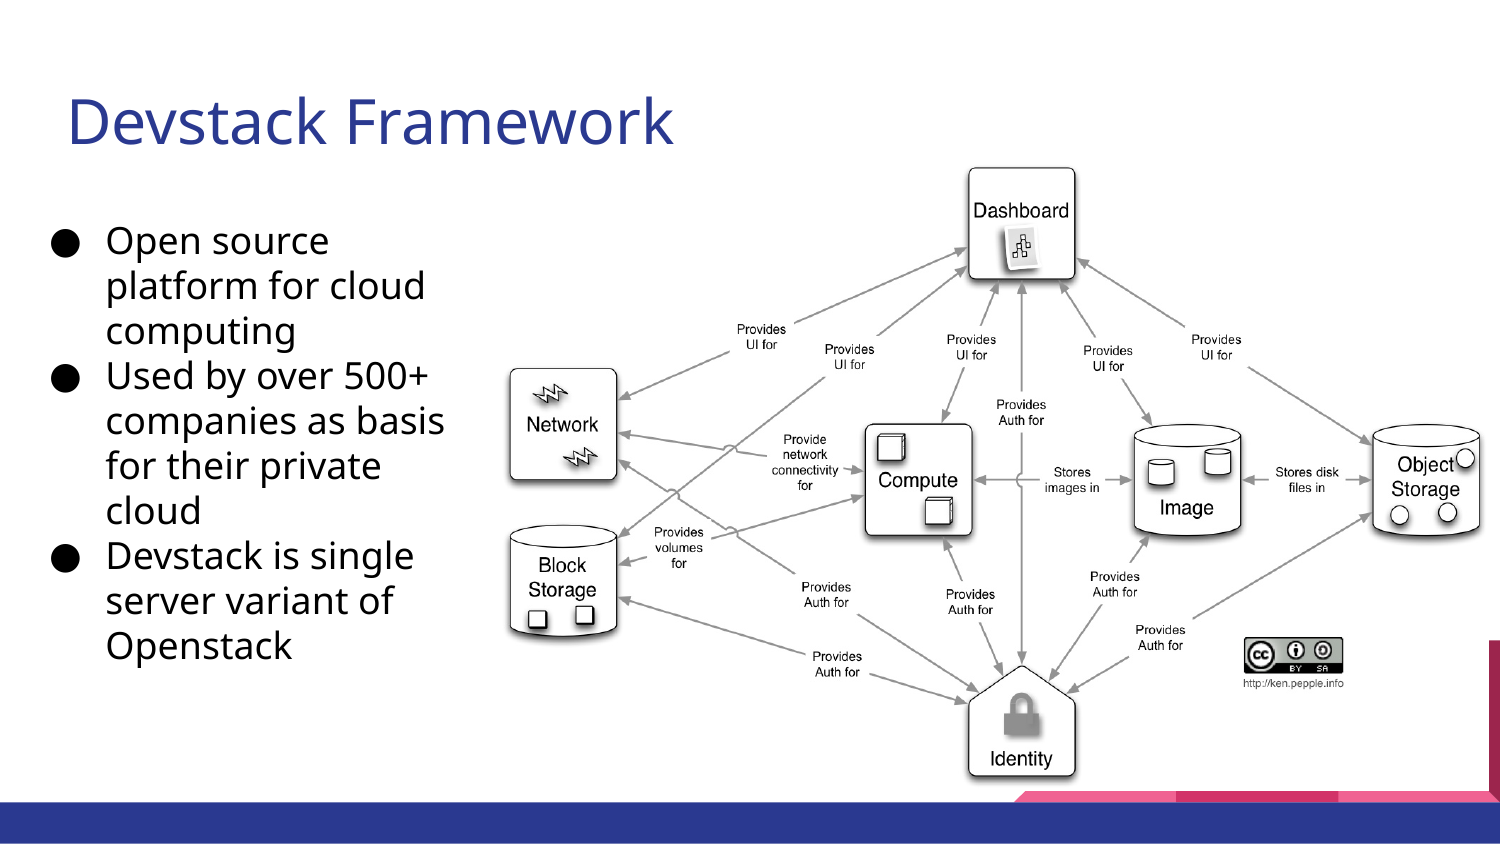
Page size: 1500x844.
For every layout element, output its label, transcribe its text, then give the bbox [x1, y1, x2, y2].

picture [498, 160, 1489, 791]
list Open source platform for cloud computing Used by over 500+ companies as basis for their private cloud Devstack is single server variant of Openstack [15, 201, 493, 750]
title Devstack Framework [51, 67, 1449, 167]
